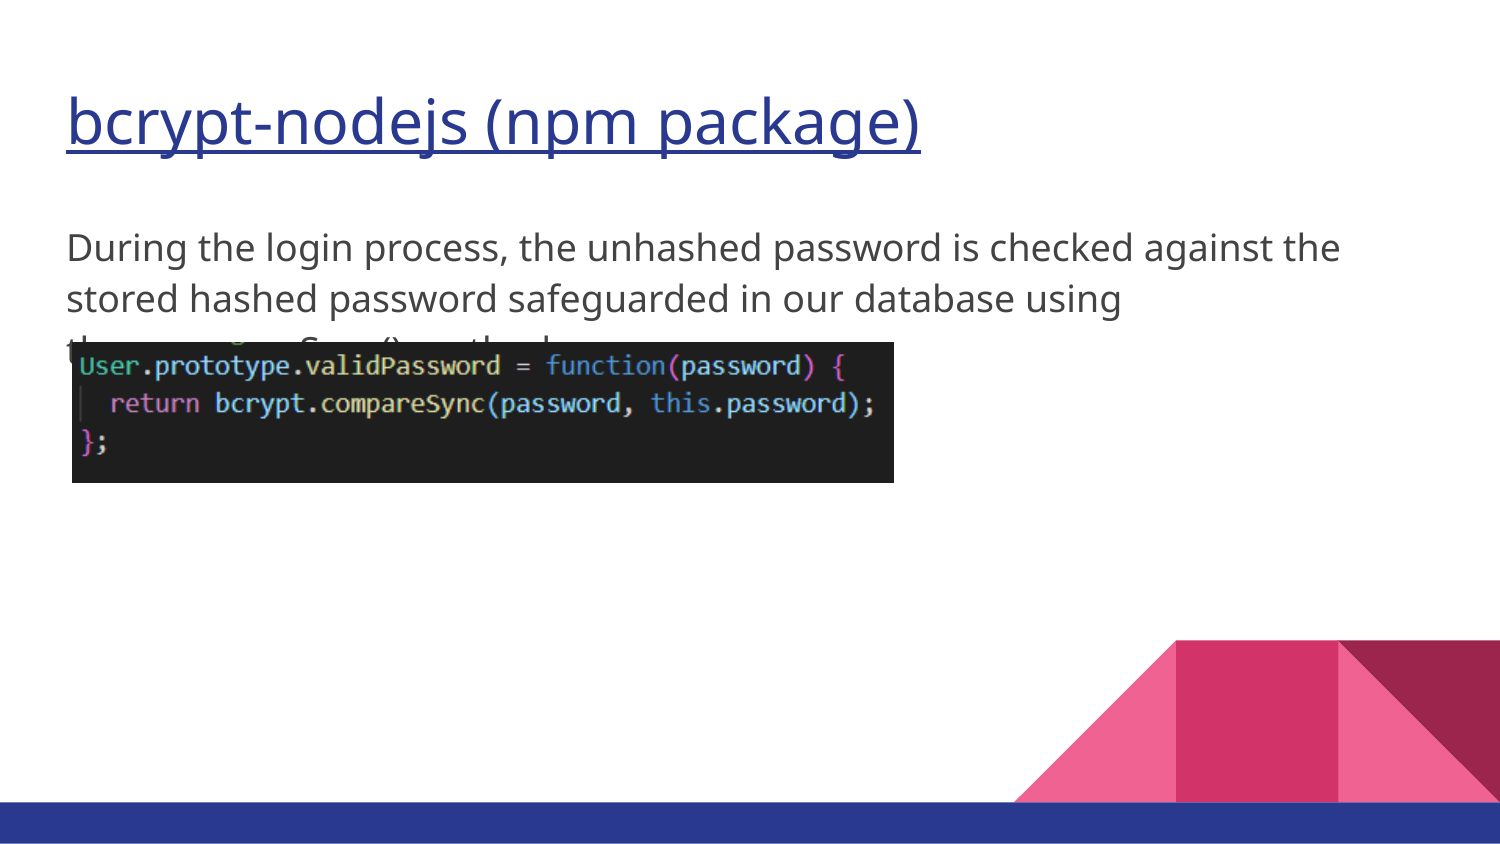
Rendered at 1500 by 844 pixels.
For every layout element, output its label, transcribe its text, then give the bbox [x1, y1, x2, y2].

list During the login process, the unhashed password is checked against the stored hashed password safeguarded in our database using the .compareSync() method [51, 201, 1449, 750]
title bcrypt-nodejs (npm package) [51, 67, 1449, 167]
picture [71, 341, 895, 483]
